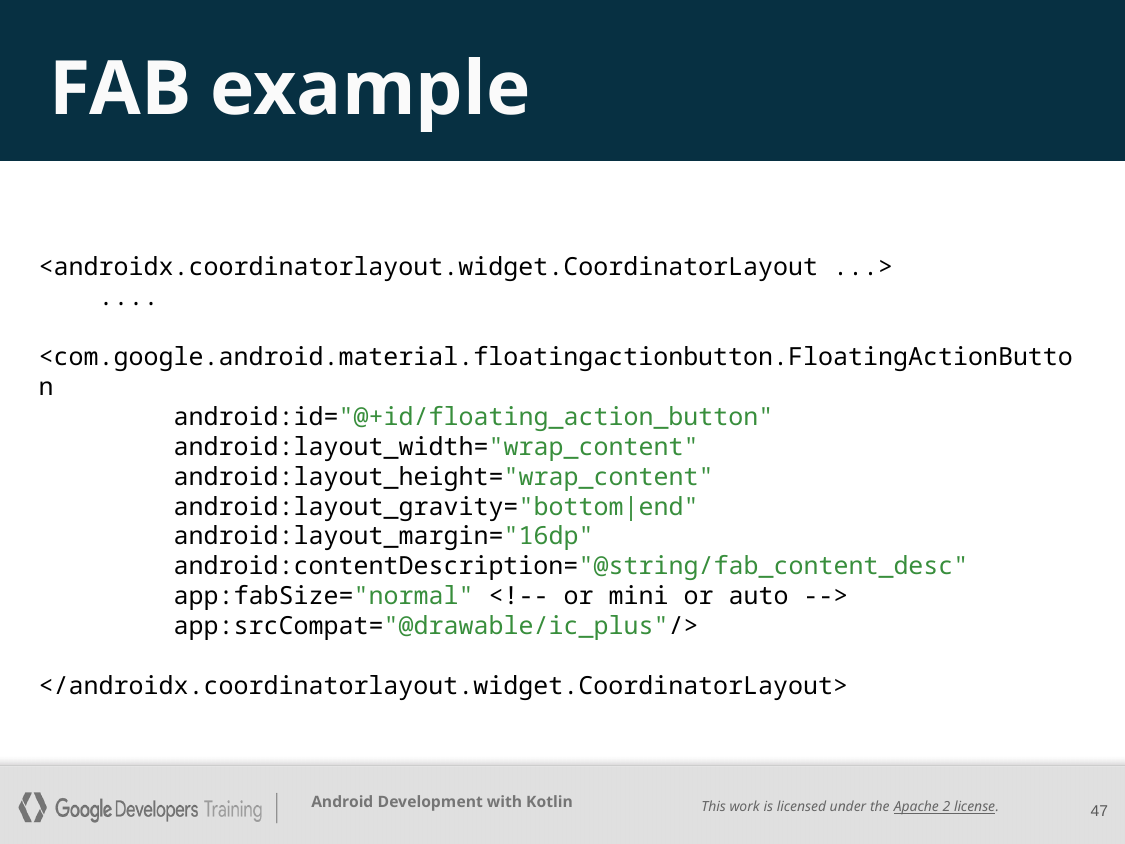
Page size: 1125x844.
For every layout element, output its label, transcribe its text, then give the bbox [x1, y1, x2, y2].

title FAB example [38, 28, 1087, 122]
picture [0, 161, 1125, 844]
list <androidx.coordinatorlayout.widget.CoordinatorLayout ...> .... <com.google.android.material.floatingactionbutton.FloatingActionButton android:id="@+id/floating_action_button" android:layout_width="wrap_content" android:layout_height="wrap_content" android:layout_gravity="bottom|end" android:layout_margin="16dp" android:contentDescription="@string/fab_content_desc" app:fabSize="normal" <!-- or mini or auto --> app:srcCompat="@drawable/ic_plus"/> </androidx.coordinatorlayout.widget.CoordinatorLayout> [27, 239, 1098, 660]
slide_number 47 [1051, 777, 1120, 842]
